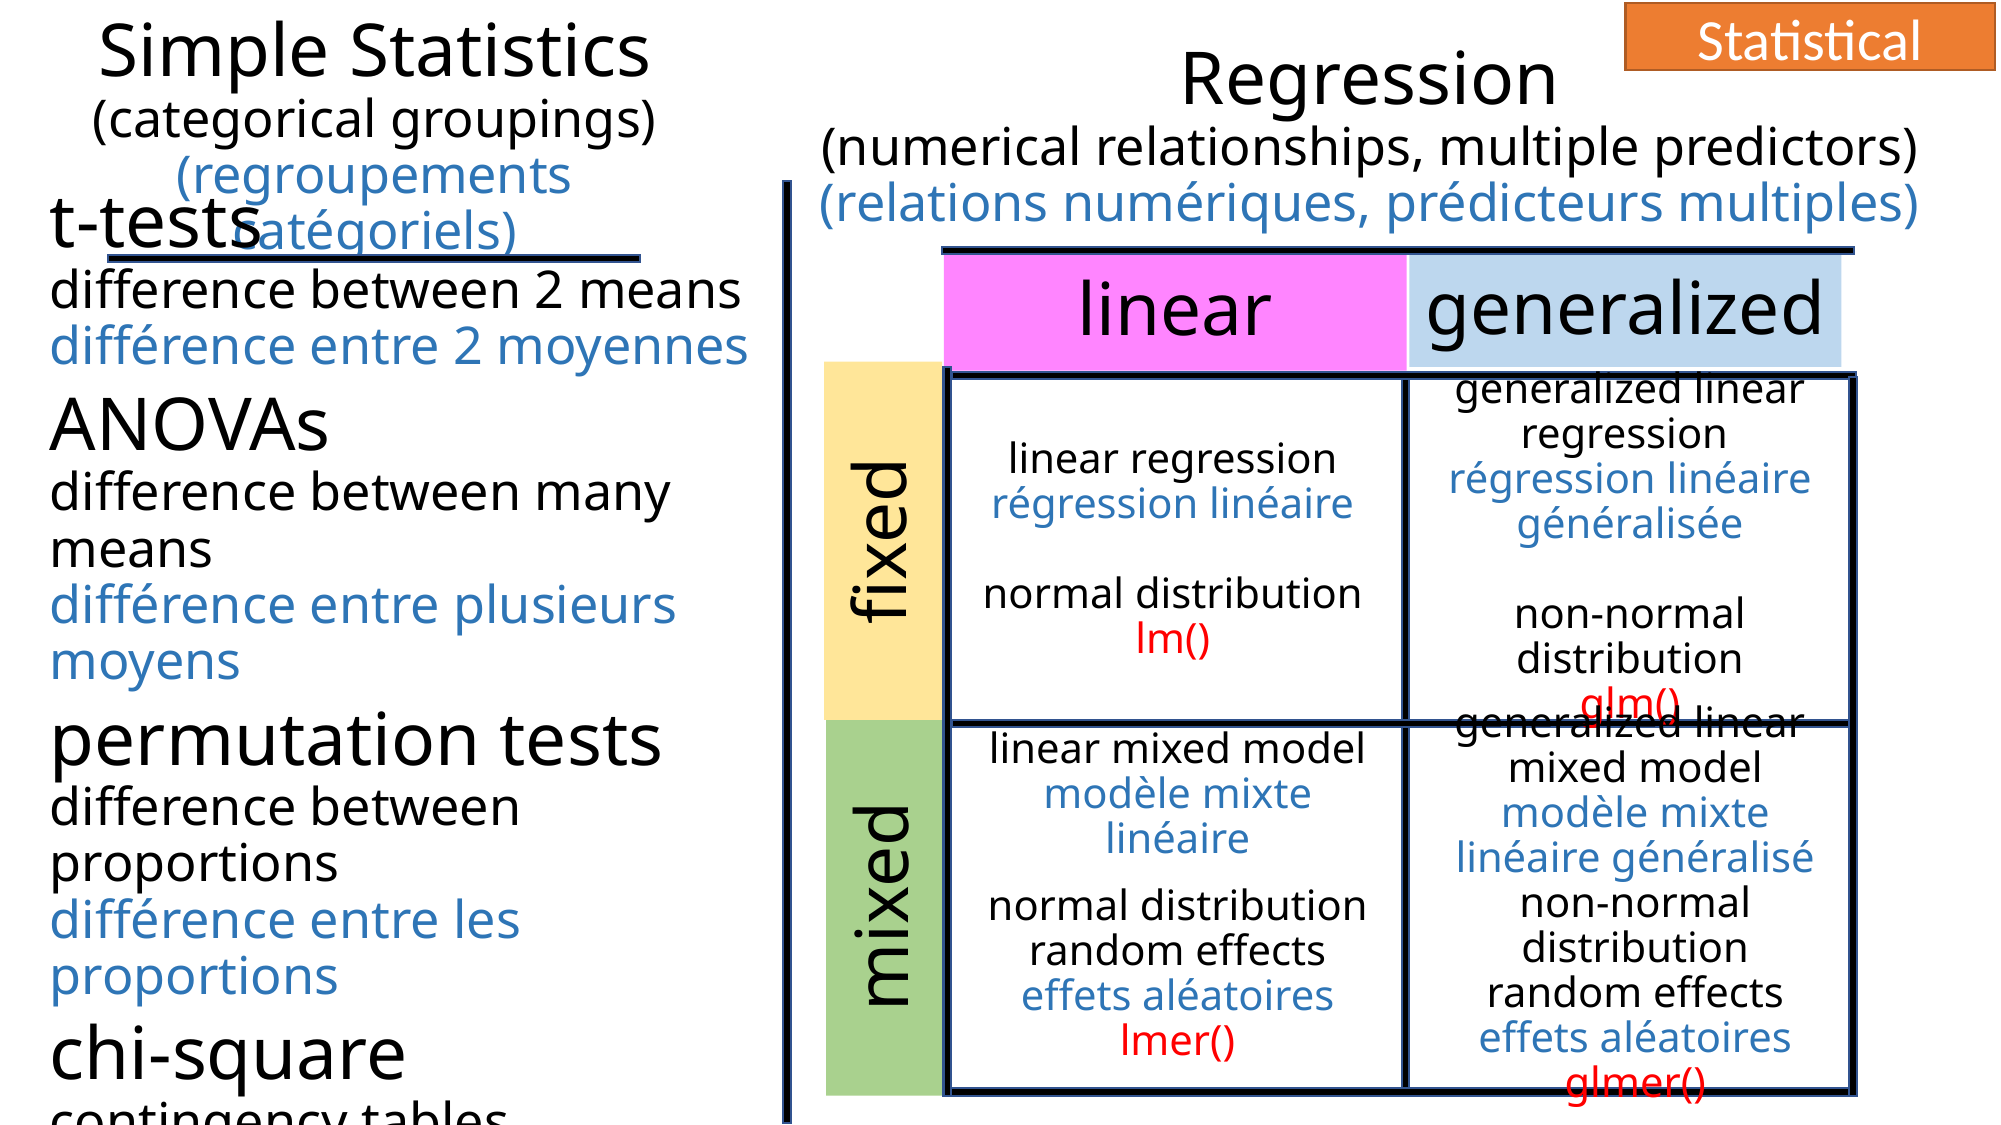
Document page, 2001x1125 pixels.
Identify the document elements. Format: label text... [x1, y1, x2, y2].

text_box [782, 180, 792, 540]
text_box Simple Statistics (categorical groupings) (regroupements catégoriels) [45, 28, 704, 247]
list Statistical [1624, 2, 1996, 71]
text_box [782, 853, 792, 1124]
text_box t-tests difference between 2 means différence entre 2 moyennes ANOVAs difference between many means différence entre plusieurs moyens permutation tests difference between proportions différence entre les proportions chi-square contingency tables tableaux de contingence [34, 540, 810, 853]
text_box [824, 252, 1857, 1096]
text_box Regression (numerical relationships, multiple predictors) (relations numériques, prédicteurs multiples) [801, 28, 1938, 247]
text_box [107, 254, 641, 263]
text_box [941, 246, 1855, 252]
